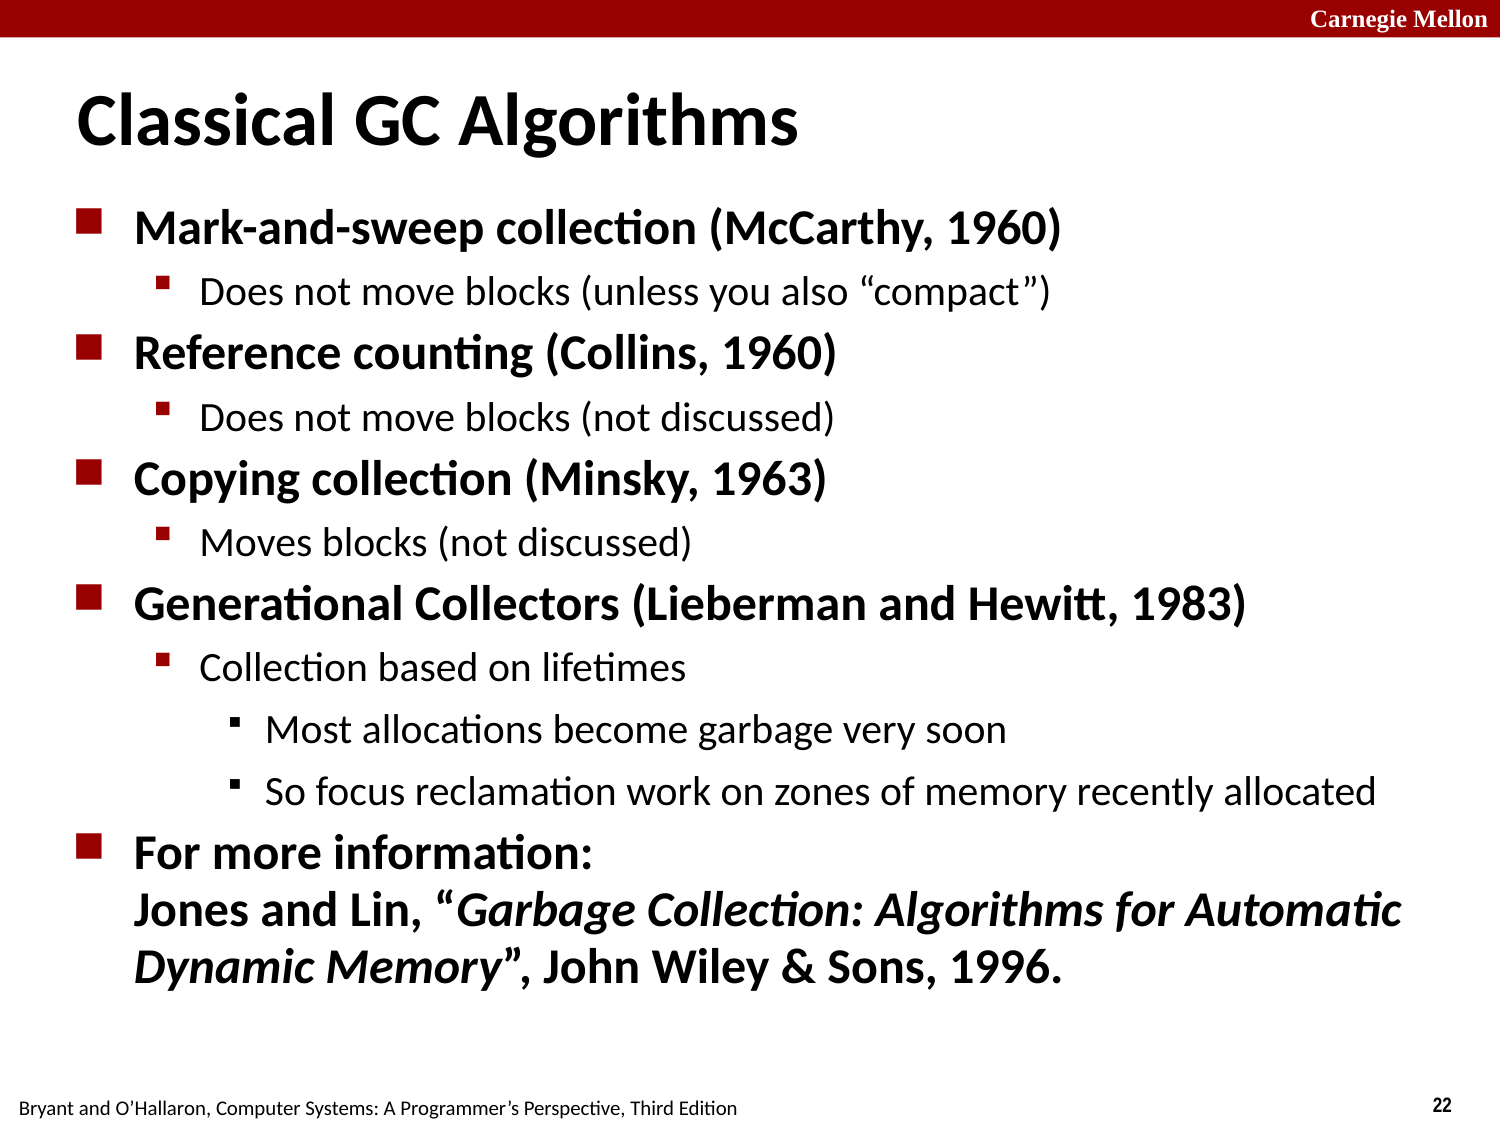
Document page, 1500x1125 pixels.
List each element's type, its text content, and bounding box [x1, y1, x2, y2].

list Mark-and-sweep collection (McCarthy, 1960) Does not move blocks (unless you also “compact”) Reference counting (Collins, 1960) Does not move blocks (not discussed) Copying collection (Minsky, 1963) Moves blocks (not discussed) Generational Collectors (Lieberman and Hewitt, 1983) Collection based on lifetimes Most allocations become garbage very soon So focus reclamation work on zones of memory recently allocated For more information: Jones and Lin, “Garbage Collection: Algorithms for Automatic Dynamic Memory”, John Wiley & Sons, 1996. [62, 191, 1428, 1088]
title Classical GC Algorithms [62, 74, 1192, 170]
